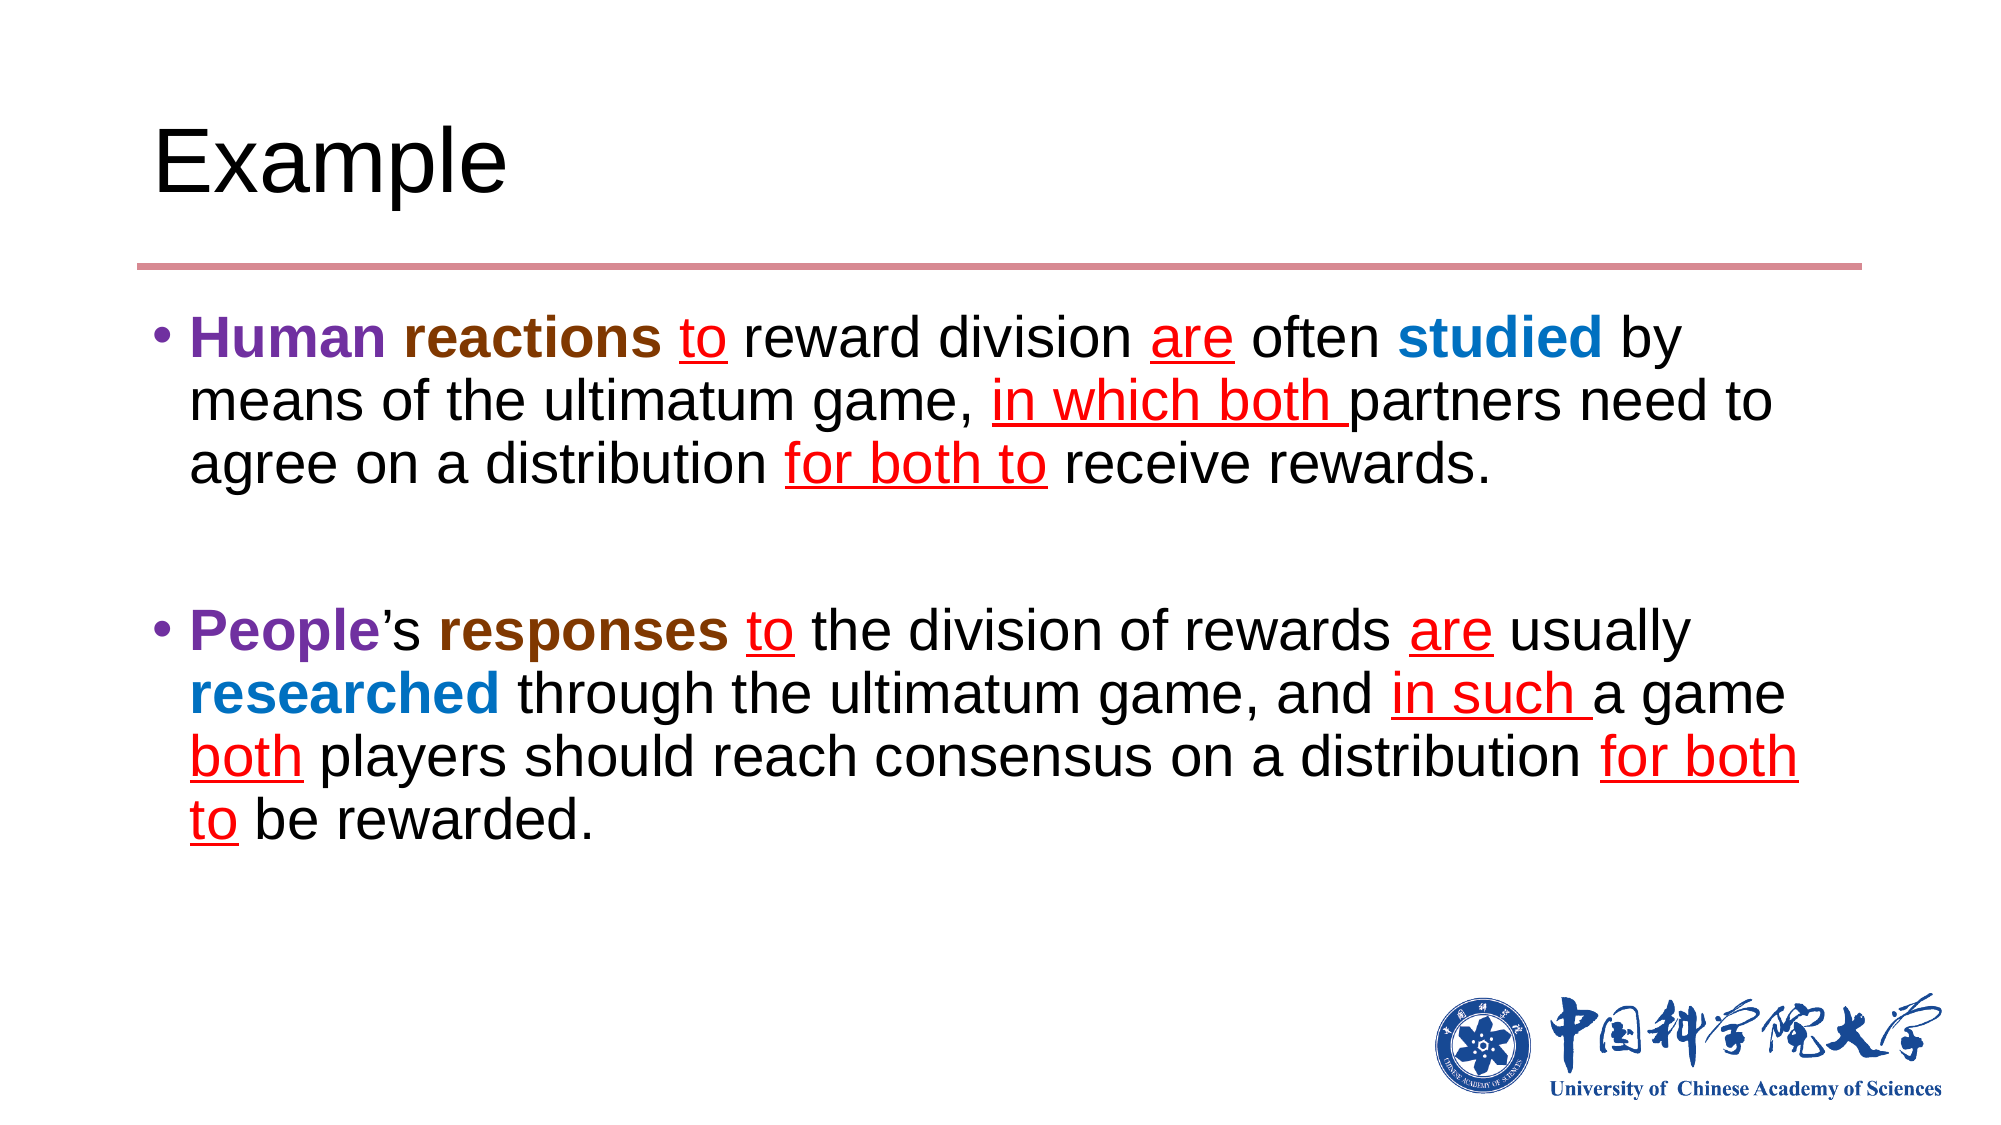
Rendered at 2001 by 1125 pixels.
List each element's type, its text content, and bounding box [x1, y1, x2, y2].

picture [1435, 993, 1942, 1100]
list Human reactions to reward division are often studied by means of the ultimatum game, in which both partners need to agree on a distribution for both to receive rewards. People’s responses to the division of rewards are usually researched through the ultimatum game, and in such a game both players should reach consensus on a distribution for both to be rewarded. [137, 299, 1863, 1014]
title Example [137, 59, 1863, 267]
